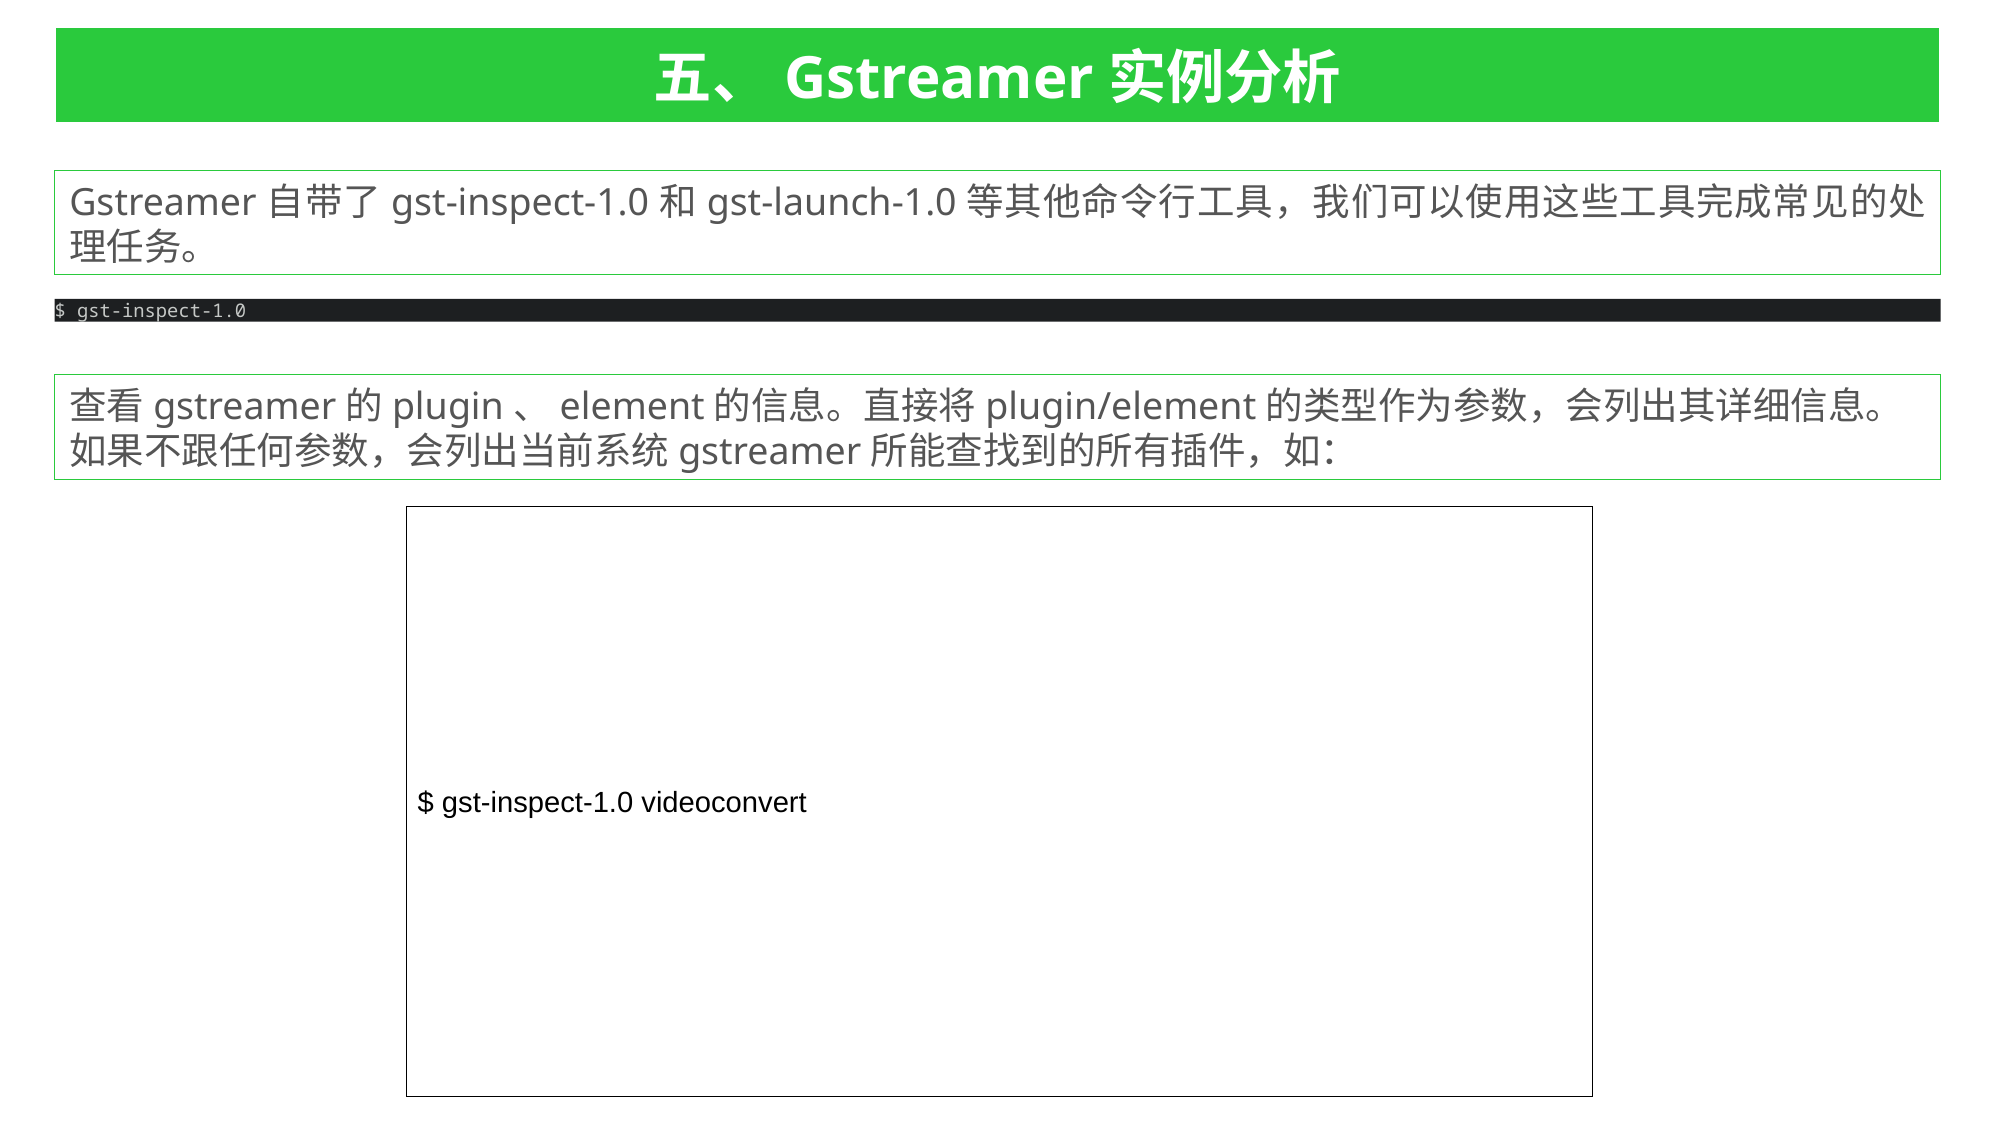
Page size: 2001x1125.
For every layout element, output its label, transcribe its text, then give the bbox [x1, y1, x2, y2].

text_box Gstreamer自带了gst-inspect-1.0和gst-launch-1.0等其他命令行工具，我们可以使用这些工具完成常见的处理任务。 [54, 170, 1941, 275]
text_box 查看gstreamer的plugin、element的信息。直接将plugin/element的类型作为参数，会列出其详细信息。如果不跟任何参数，会列出当前系统gstreamer所能查找到的所有插件，如： [54, 374, 1941, 480]
text_box 五、Gstreamer实例分析 [53, 25, 1942, 125]
text_box $ gst-inspect-1.0 [54, 298, 1941, 322]
